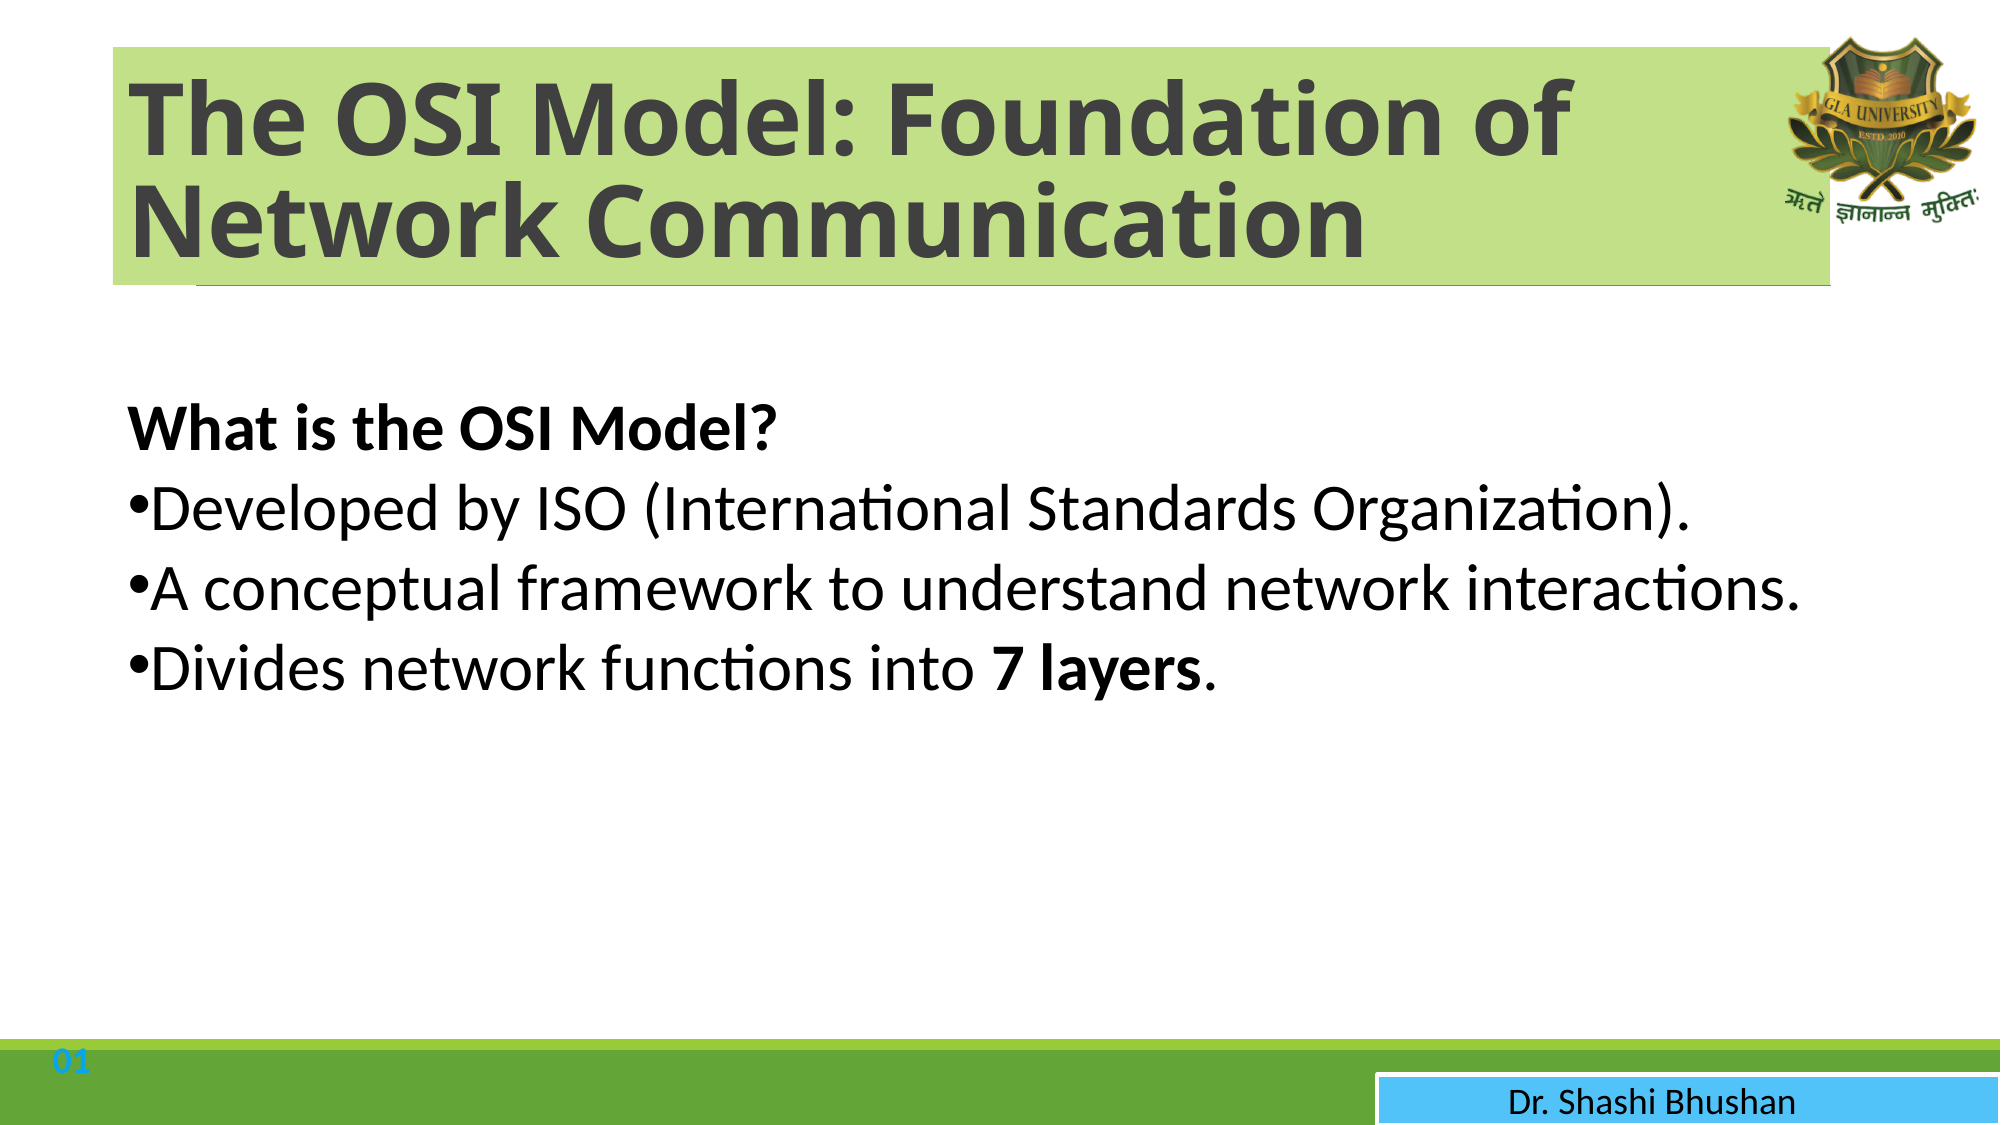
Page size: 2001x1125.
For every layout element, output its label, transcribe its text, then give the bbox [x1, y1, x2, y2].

title The OSI Model: Foundation of Network Communication [112, 47, 1830, 285]
text_box 01 [30, 1019, 113, 1097]
picture [1784, 35, 1979, 224]
text_box Dr. Shashi Bhushan [1377, 1069, 1929, 1125]
text_box What is the OSI Model? Developed by ISO (International Standards Organization). A conceptual framework to understand network interactions. Divides network functions into 7 layers. [112, 376, 1838, 711]
text_box [1929, 1072, 2000, 1125]
